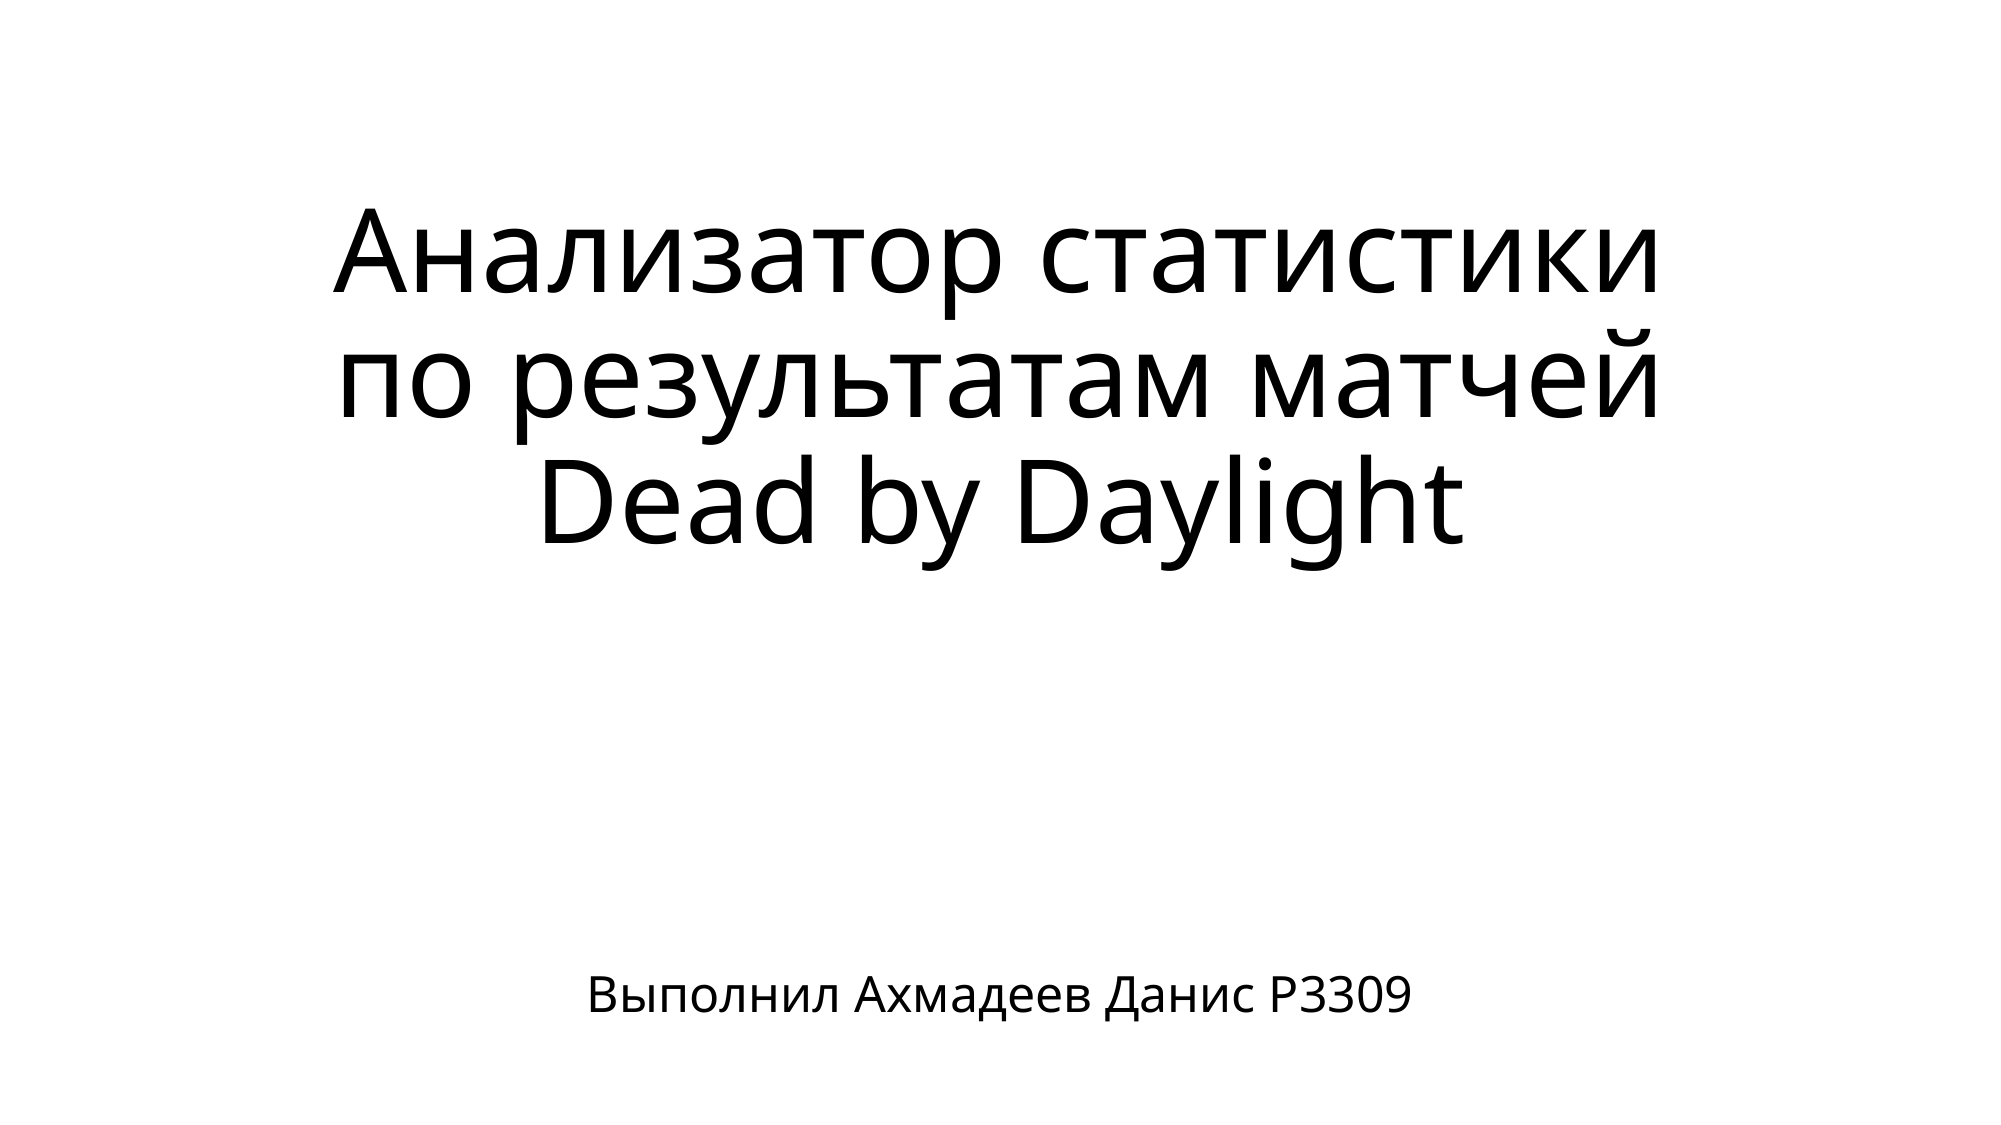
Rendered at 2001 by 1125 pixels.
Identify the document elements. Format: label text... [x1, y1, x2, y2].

subtitle Выполнил Ахмадеев Данис P3309 [249, 961, 1750, 1125]
title Анализатор статистики по результатам матчей Dead by Daylight [249, 184, 1750, 576]
